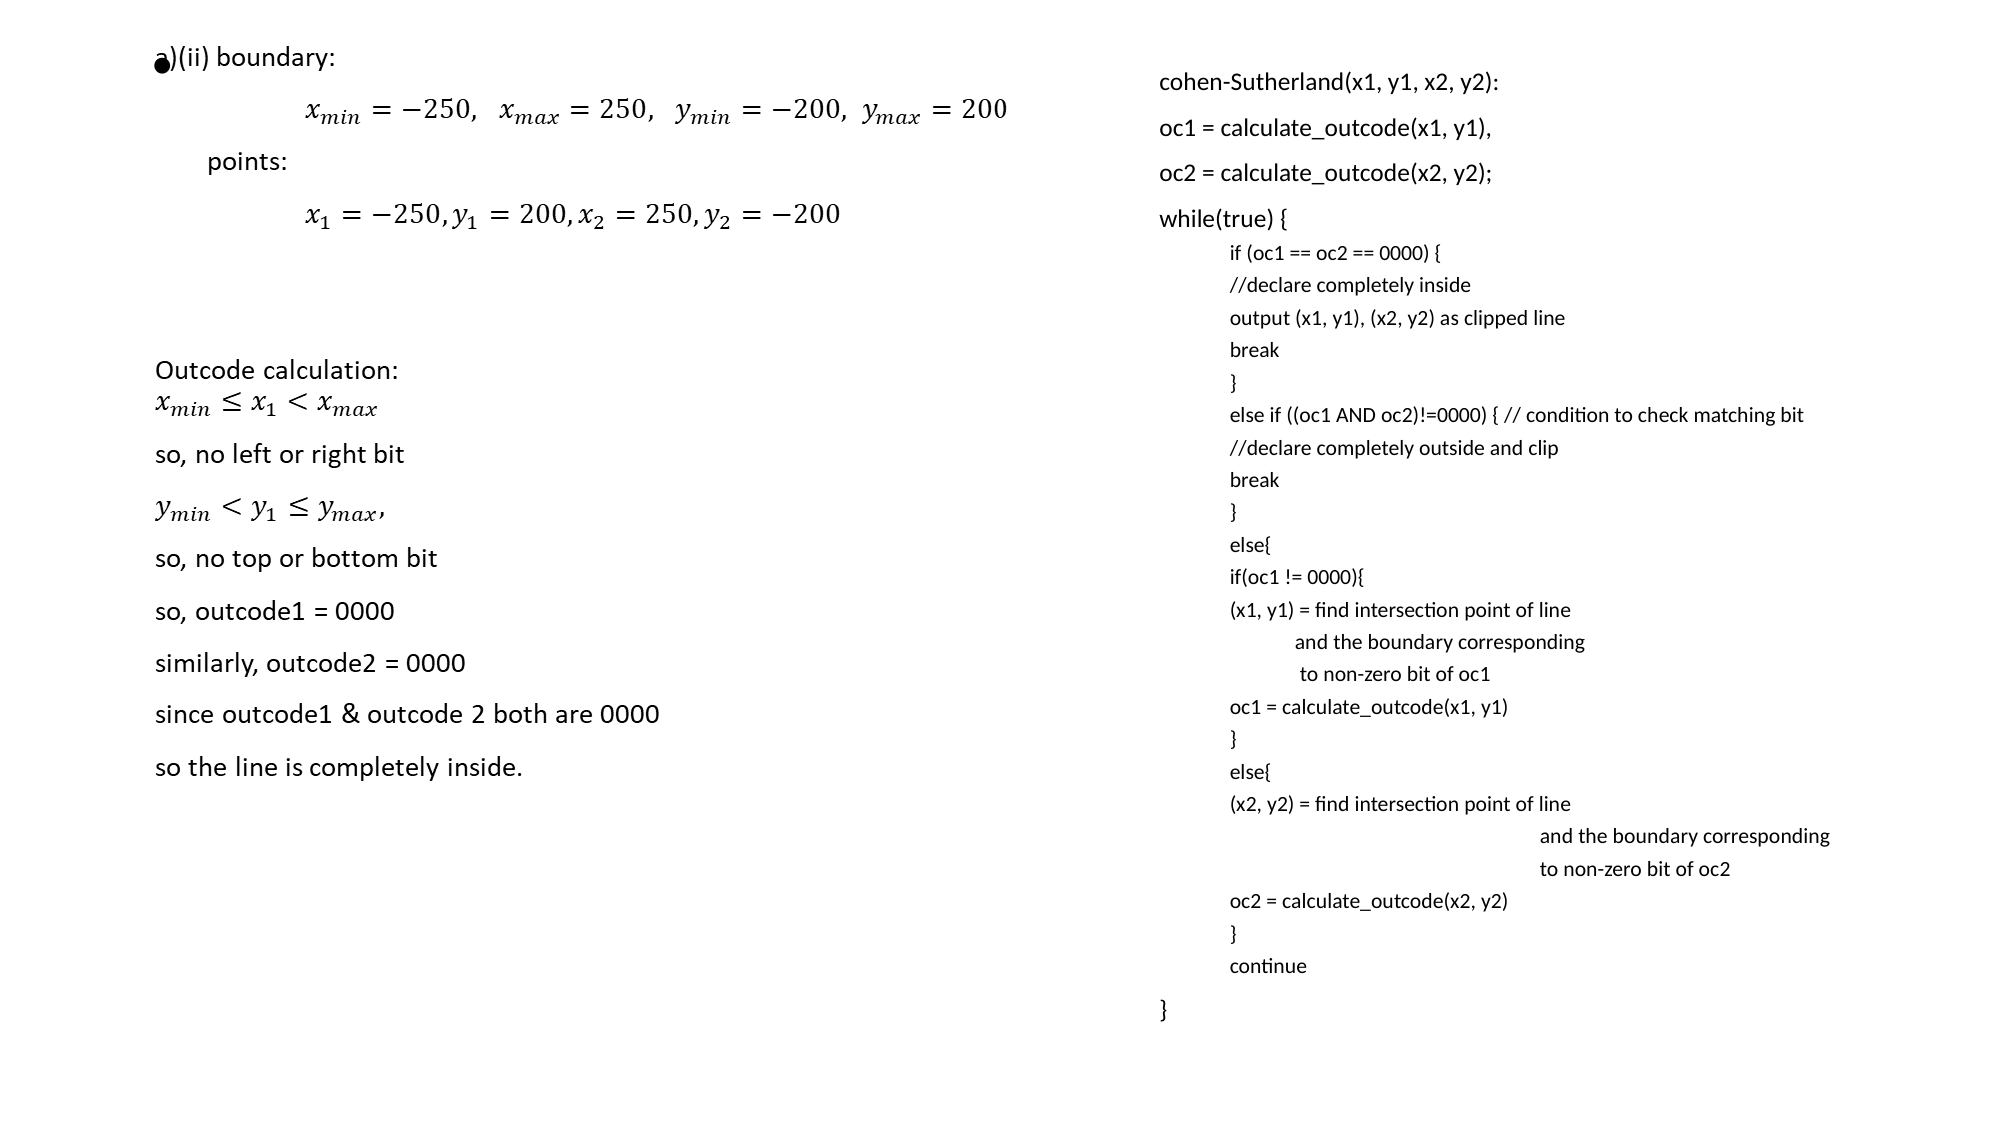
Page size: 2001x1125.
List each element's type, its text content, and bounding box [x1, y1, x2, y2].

list [137, 29, 1863, 1014]
text_box cohen-Sutherland(x1, y1, x2, y2): oc1 = calculate_outcode(x1, y1), oc2 = calculate_outcode(x2, y2); while(true) { if (oc1 == oc2 == 0000) { //declare completely inside output (x1, y1), (x2, y2) as clipped line break } else if ((oc1 AND oc2)!=0000) { // condition to check matching bit //declare completely outside and clip break } else{ if(oc1 != 0000){ (x1, y1) = find intersection point of line and the boundary corresponding to non-zero bit of oc1 oc1 = calculate_outcode(x1, y1) } else{ (x2, y2) = find intersection point of line and the boundary corresponding to non-zero bit of oc2 oc2 = calculate_outcode(x2, y2) } continue } [1144, 61, 1975, 1036]
